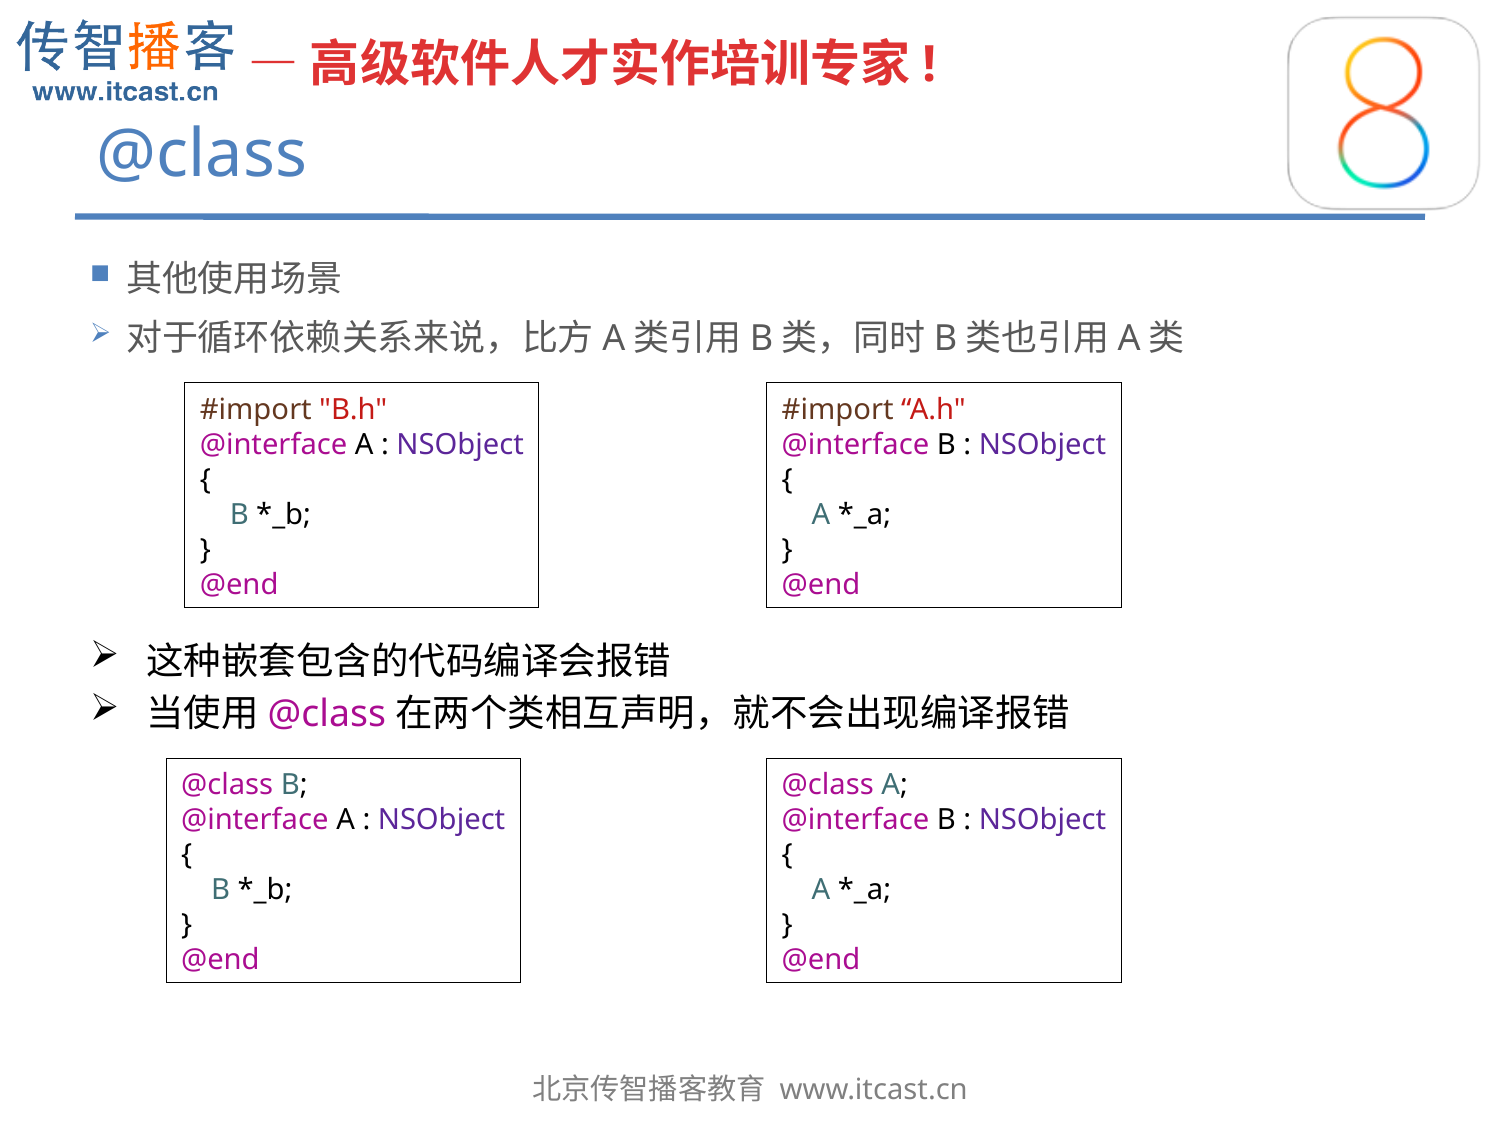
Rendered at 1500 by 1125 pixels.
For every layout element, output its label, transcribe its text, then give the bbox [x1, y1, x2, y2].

picture [1270, 0, 1497, 227]
title @class [81, 102, 1416, 238]
text_box #import “A.h" @interface B : NSObject { A *_a; } @end [766, 382, 1122, 608]
text_box @class A; @interface B : NSObject { A *_a; } @end [766, 758, 1122, 983]
list 其他使用场景 对于循环依赖关系来说，比方A类引用B类，同时B类也引用A类 [75, 247, 1425, 366]
text_box @class B; @interface A : NSObject { B *_b; } @end [166, 758, 521, 983]
text_box #import "B.h" @interface A : NSObject { B *_b; } @end [184, 382, 539, 608]
picture [16, 19, 234, 101]
text_box 这种嵌套包含的代码编译会报错 当使用@class在两个类相互声明，就不会出现编译报错 [74, 629, 1425, 759]
